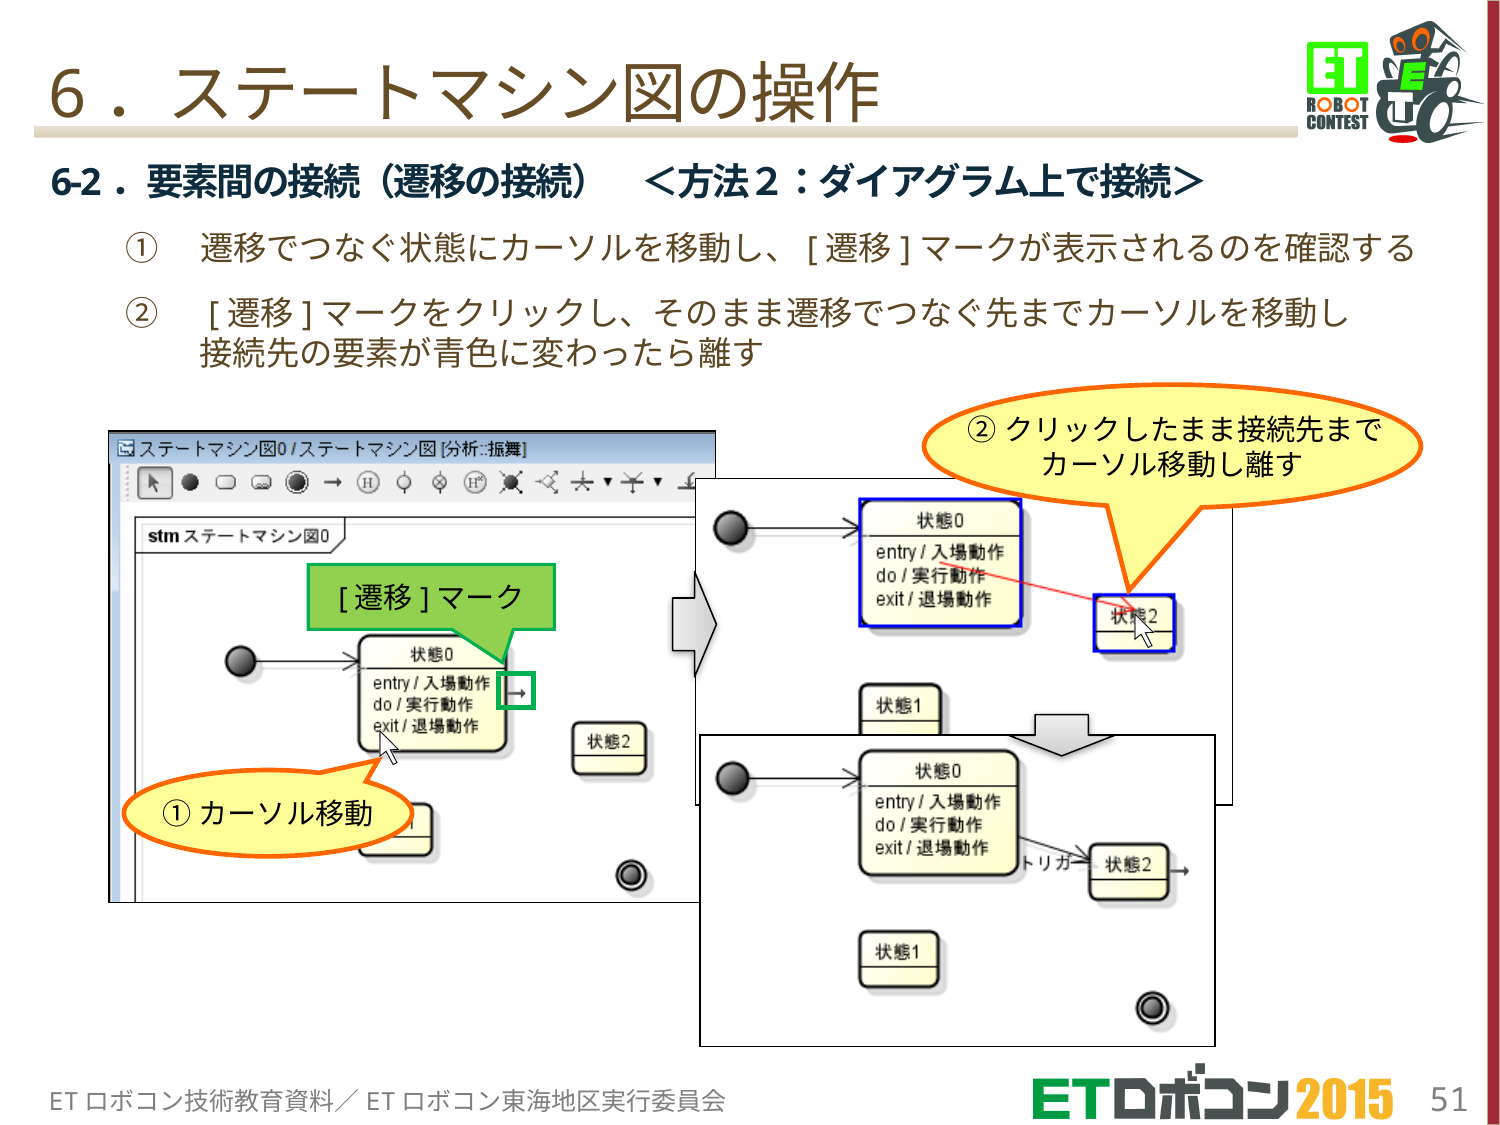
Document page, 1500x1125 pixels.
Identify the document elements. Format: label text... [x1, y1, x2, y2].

picture [1029, 1060, 1405, 1125]
list 6-2．要素間の接続（遷移の接続） ＜方法２：ダイアグラム上で接続＞ ① 遷移でつなぐ状態にカーソルを移動し、[遷移]マークが表示されるのを確認する ② [遷移]マークをクリックし、そのまま遷移でつなぐ先までカーソルを移動し 接続先の要素が青色に変わったら離す [35, 149, 1435, 432]
slide_number 51 [1395, 1067, 1485, 1124]
text_box ②クリックしたまま接続先まで カーソル移動し離す [924, 384, 1421, 506]
title 6．ステートマシン図の操作 [33, 30, 1396, 139]
footer ETロボコン技術教育資料／ETロボコン東海地区実行委員会 [33, 1063, 750, 1124]
picture [1307, 21, 1484, 143]
picture [109, 431, 1233, 1046]
